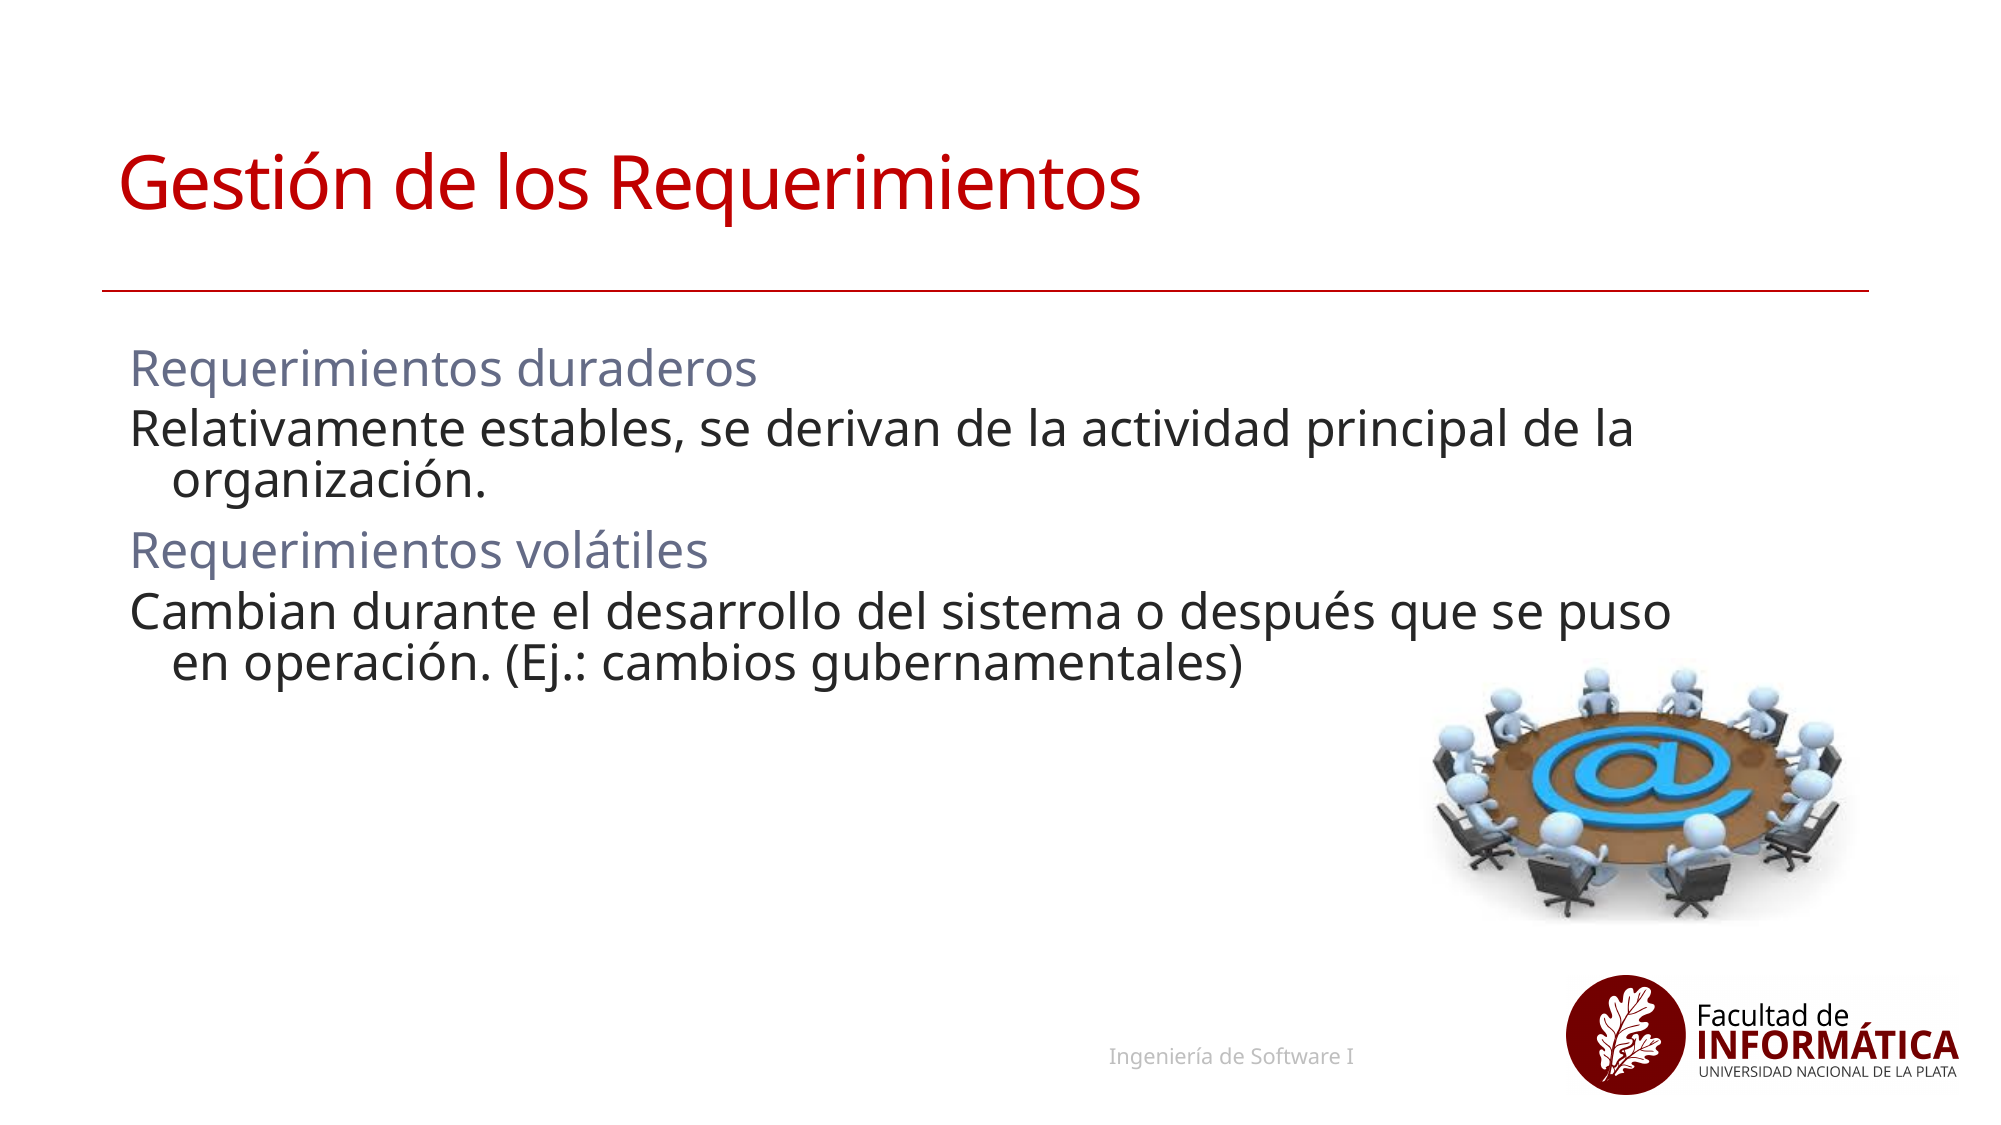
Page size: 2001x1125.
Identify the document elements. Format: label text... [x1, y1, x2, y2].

slide_number 6 [1519, 456, 2000, 686]
picture [1408, 657, 1867, 928]
picture [1566, 975, 1959, 1095]
footer Ingeniería de Software I [1094, 1034, 1867, 1095]
title Gestión de los Requerimientos [102, 81, 1875, 291]
list Requerimientos duraderos Relativamente estables, se derivan de la actividad principal de la organización. Requerimientos volátiles Cambian durante el desarrollo del sistema o después que se puso en operación. (Ej.: cambios gubernamentales) [114, 338, 1721, 764]
